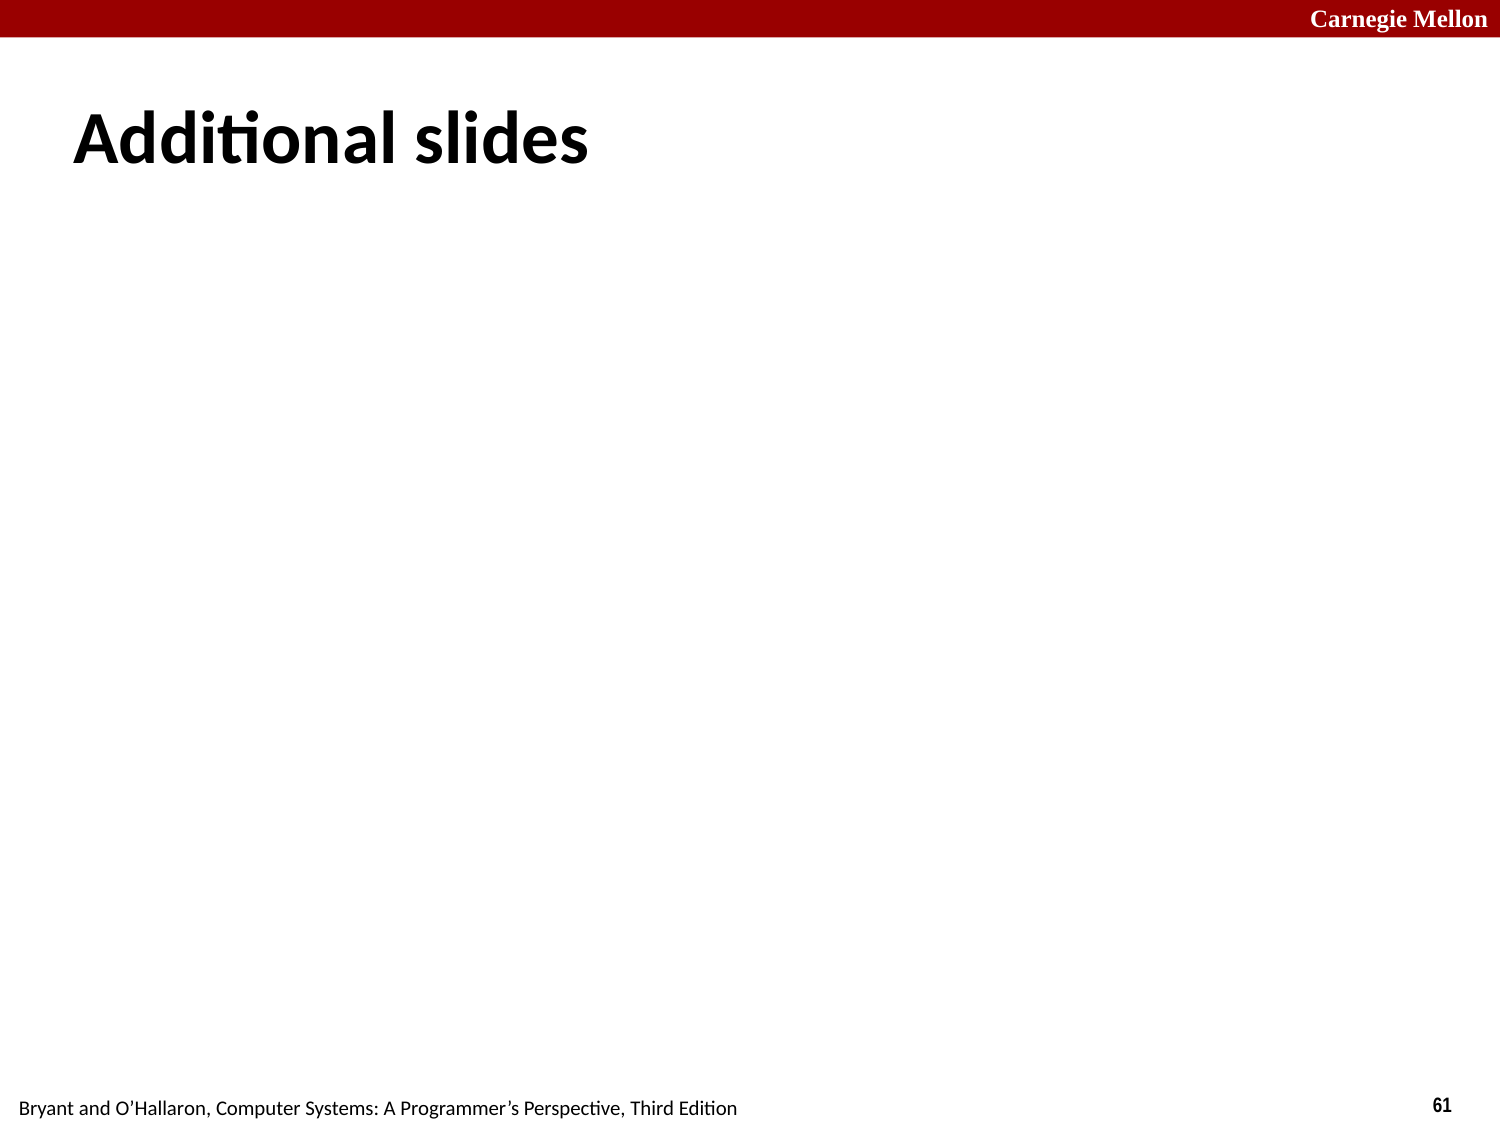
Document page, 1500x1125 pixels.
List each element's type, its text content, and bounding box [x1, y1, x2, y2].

title Additional slides [58, 71, 1305, 197]
